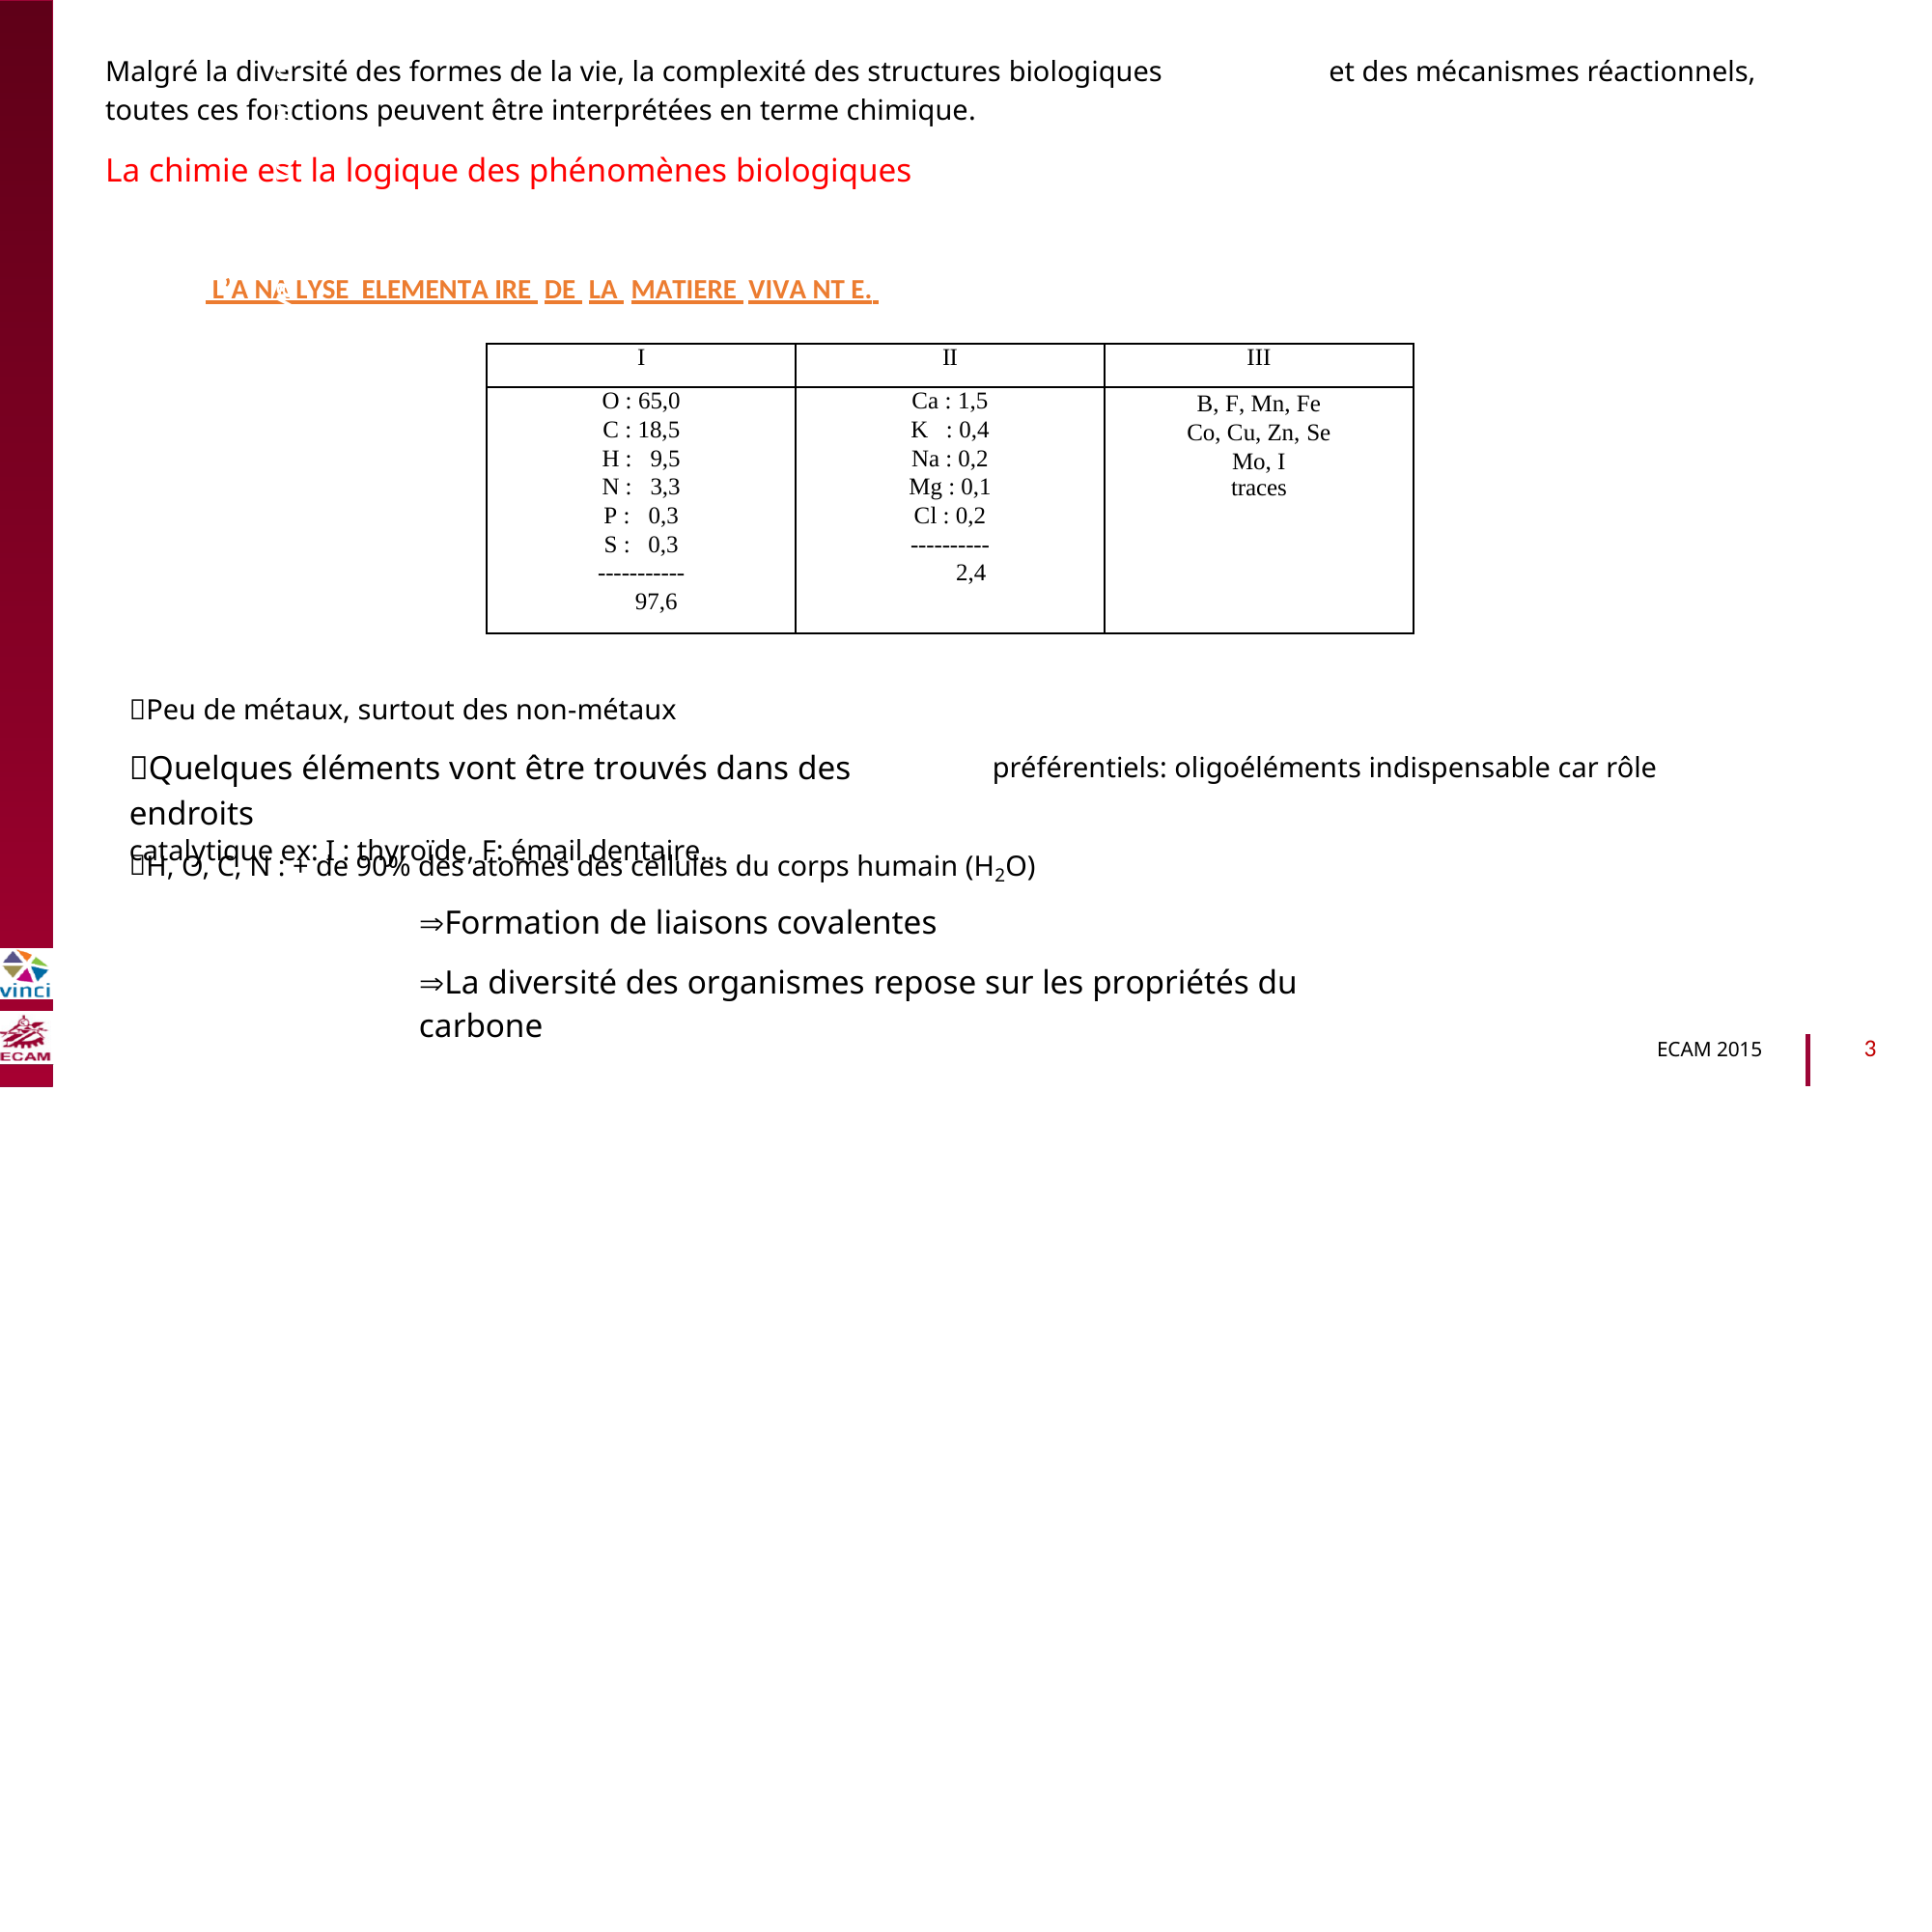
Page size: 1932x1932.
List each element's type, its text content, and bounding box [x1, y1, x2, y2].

text_box L’A NA LYSE ELEMENTA IRE DE LA MATIERE VIVA NT E. [298, 274, 882, 311]
text_box Peu de métaux, surtout des non-métaux Quelques éléments vont être trouvés dans des endroits catalytique ex: I : thyroïde, F: émail dentaire… [126, 692, 992, 826]
text_box H, O, C, N : + de 90% des atomes des cellules du corps humain (H2O) Formation de liaisons covalentes La diversité des organismes repose sur les propriétés du carbone [126, 847, 1432, 1001]
text_box O : 65,0 C : 18,5 H : 9,5 N : 3,3 P : 0,3 S : 0,3 ----------- 97,6 [487, 387, 796, 634]
text_box [0, 0, 53, 1086]
text_box B2040-Chimie du vivant et environnement [266, 12, 298, 577]
text_box et des mécanismes réactionnels, [1327, 55, 1816, 92]
text_box I [487, 344, 796, 387]
text_box B, F, Mn, Fe Co, Cu, Zn, Se Mo, I traces [1104, 387, 1414, 634]
text_box III [1104, 344, 1414, 387]
text_box ECAM 2015 [1654, 1037, 1765, 1062]
text_box 3 [1862, 1034, 1885, 1067]
text_box préférentiels: oligoéléments indispensable car rôle [990, 751, 1757, 788]
text_box Malgré la diversité des formes de la vie, la complexité des structures biologiques toutes ces fonctions peuvent être interprétées en terme chimique. La chimie est la logique des phénomènes biologiques [298, 55, 1326, 188]
text_box L’A NA LYSE ELEMENTA IRE DE LA MATIERE VIVA NT E. [204, 274, 266, 311]
text_box Ca : 1,5 K : 0,4 Na : 0,2 Mg : 0,1 Cl : 0,2 ---------- 2,4 [796, 387, 1104, 634]
text_box II [796, 344, 1104, 387]
text_box Malgré la diversité des formes de la vie, la complexité des structures biologiques toutes ces fonctions peuvent être interprétées en terme chimique. La chimie est la logique des phénomènes biologiques [103, 55, 266, 188]
